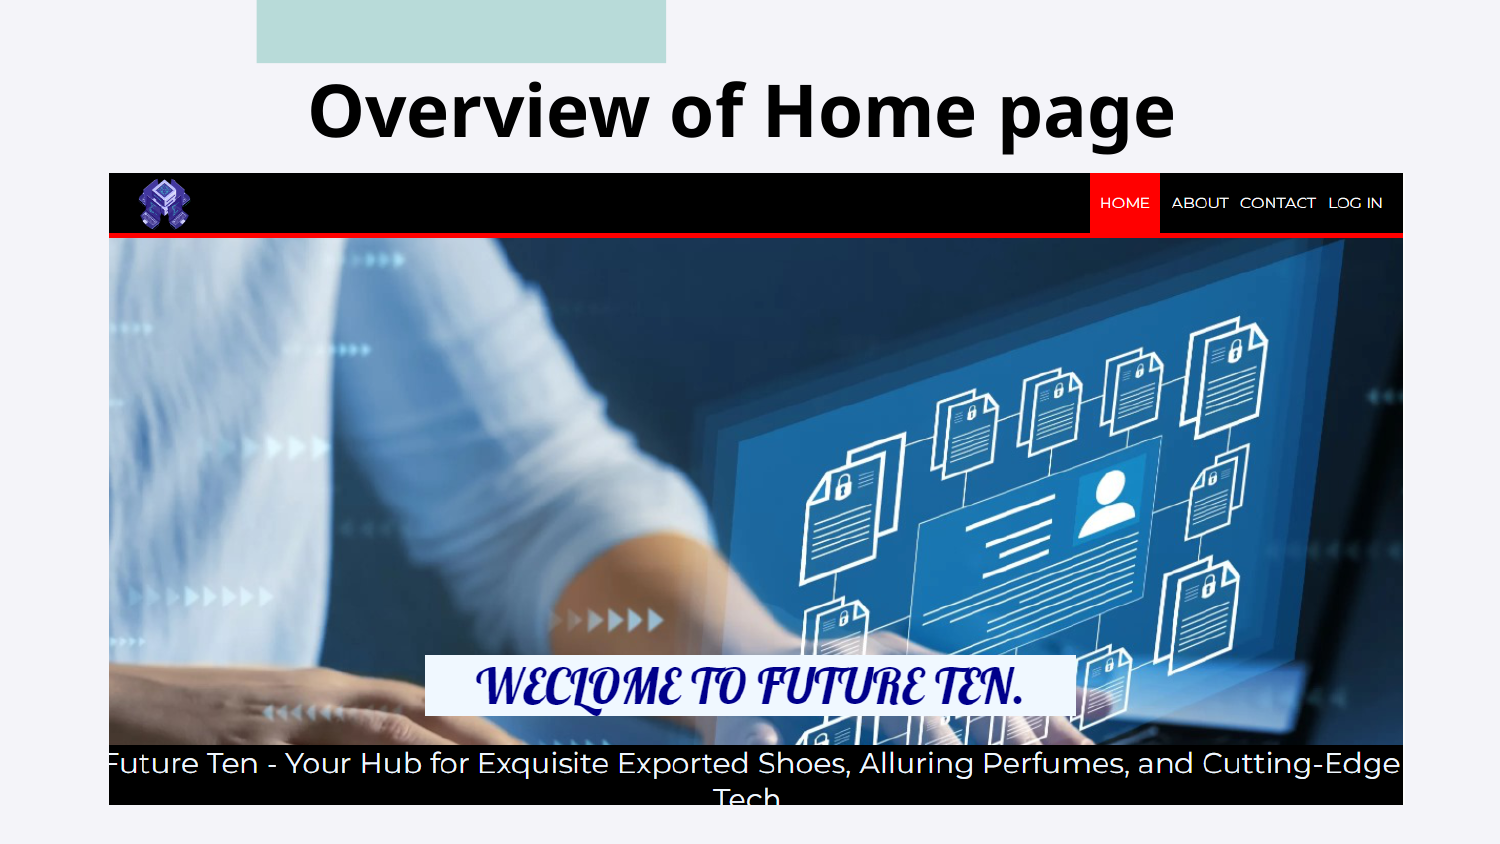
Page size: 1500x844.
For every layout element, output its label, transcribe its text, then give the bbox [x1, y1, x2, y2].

title Overview of Home page [132, 49, 1353, 144]
picture [109, 173, 1405, 805]
